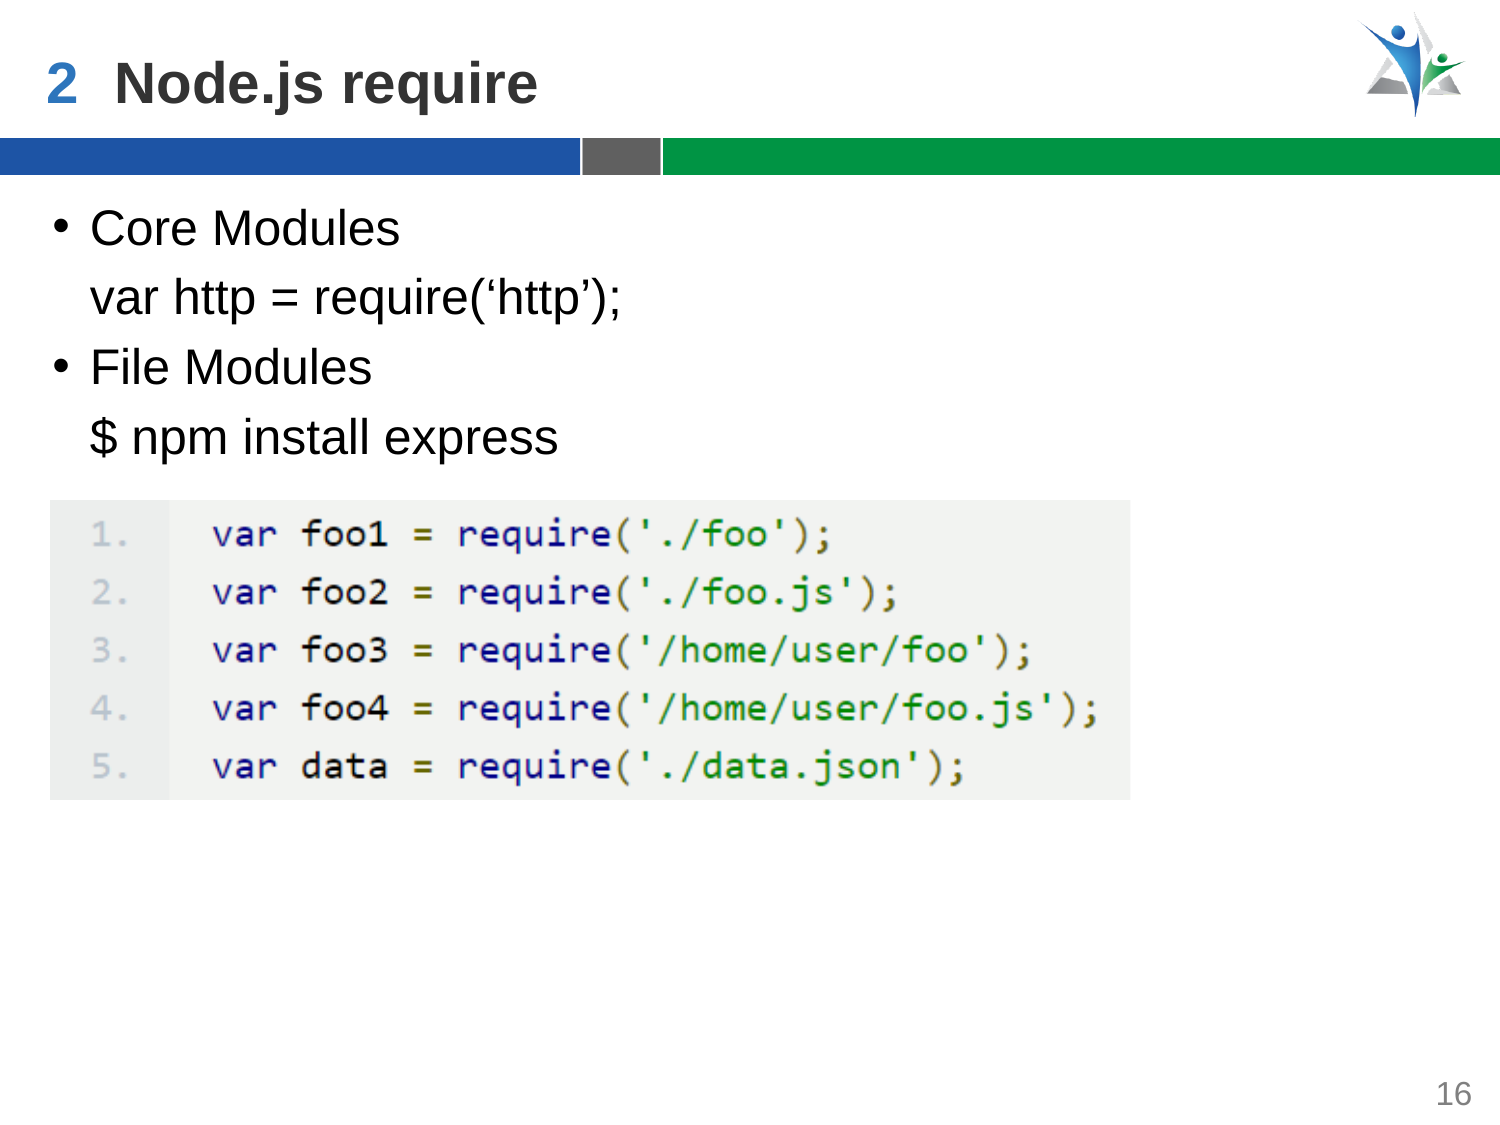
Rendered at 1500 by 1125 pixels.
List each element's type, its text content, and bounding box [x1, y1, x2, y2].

picture [1350, 12, 1476, 117]
list Core Modules var http = require(‘http’); File Modules $ npm install express [37, 187, 1463, 1072]
picture [49, 499, 1131, 801]
picture [0, 138, 1500, 175]
list Node.js require [99, 37, 1413, 124]
list 2 [24, 37, 99, 124]
